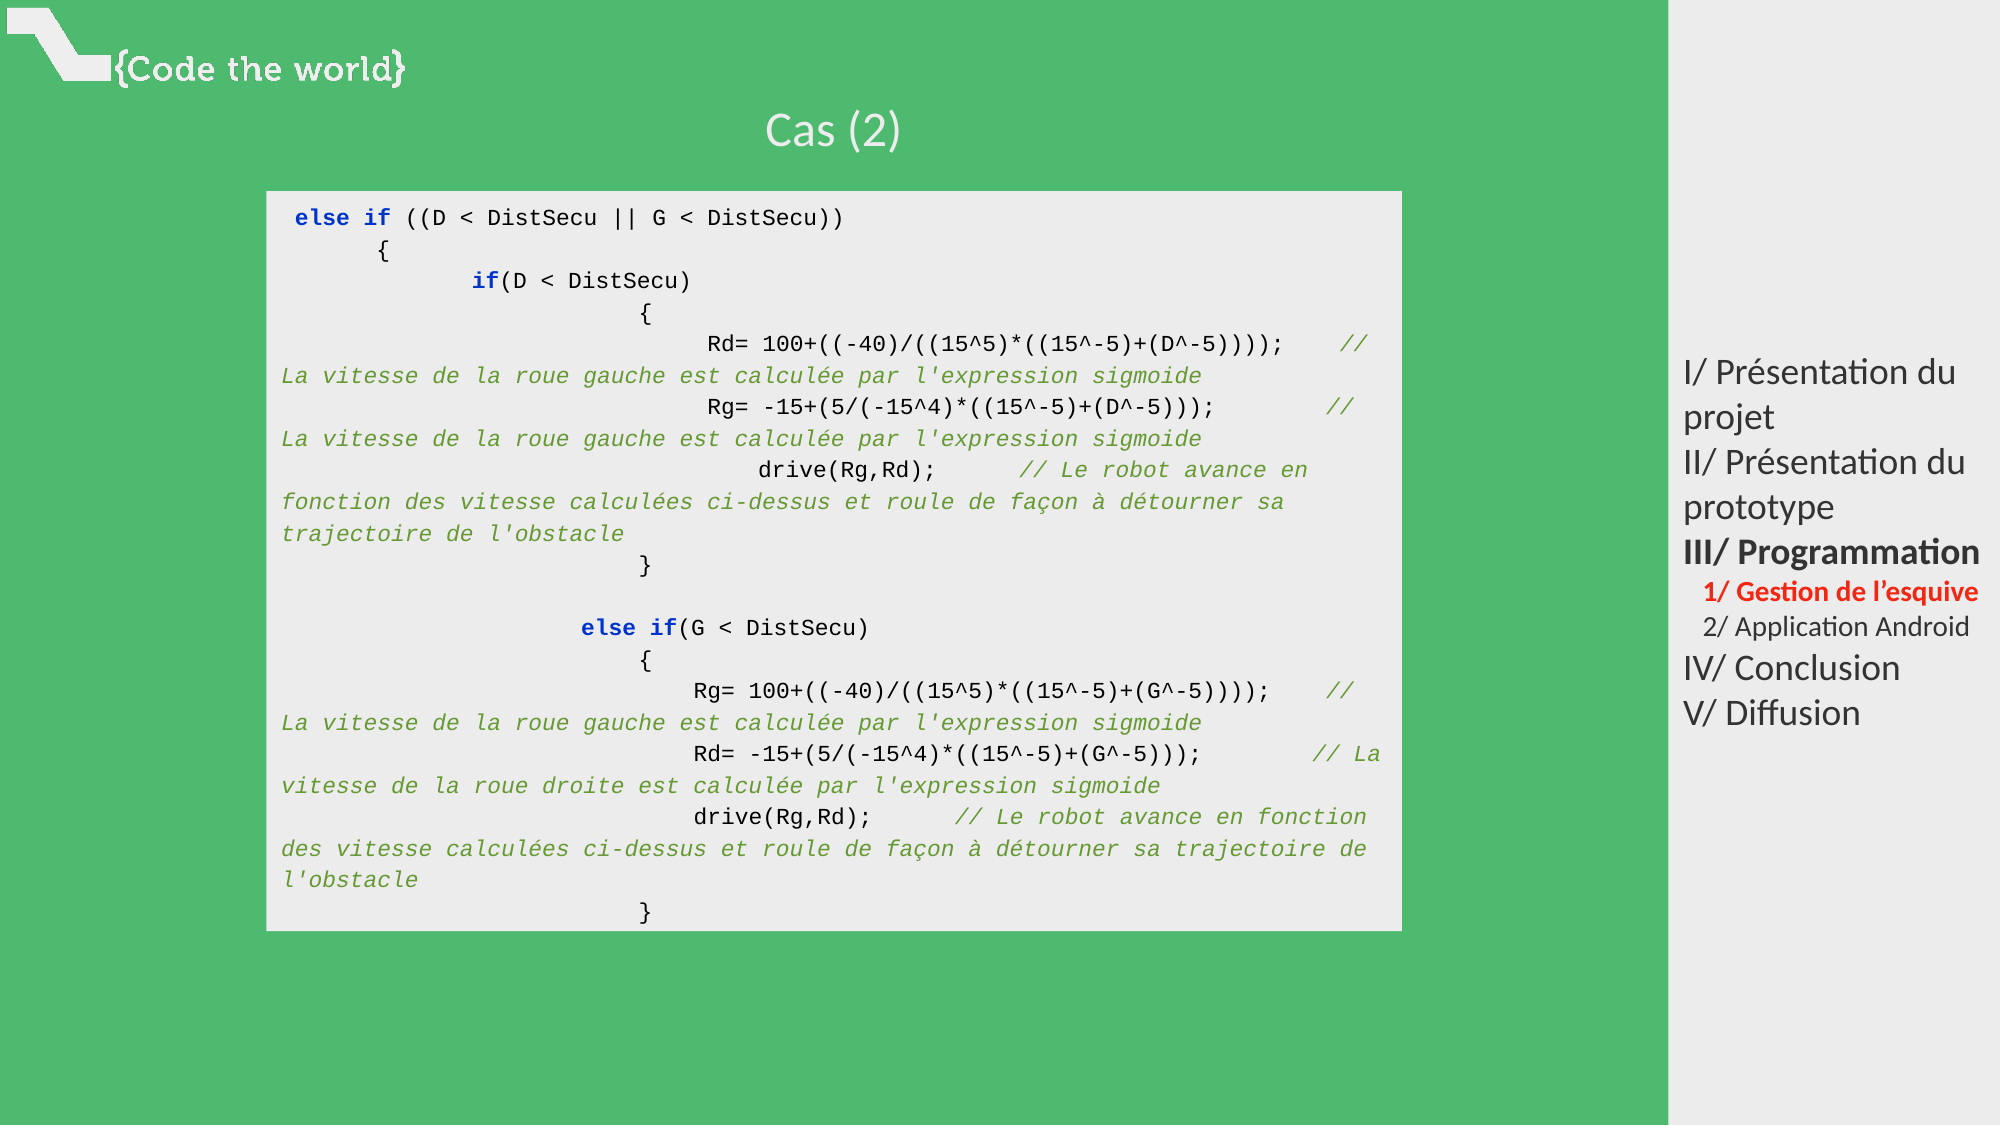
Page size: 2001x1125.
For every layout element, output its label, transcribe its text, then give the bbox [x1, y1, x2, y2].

text_box else if ((D < DistSecu || G < DistSecu)) { if(D < DistSecu) { Rd= 100+((-40)/((15^5)*((15^-5)+(D^-5)))); // La vitesse de la roue gauche est calculée par l'expression sigmoide Rg= -15+(5/(-15^4)*((15^-5)+(D^-5))); // La vitesse de la roue gauche est calculée par l'expression sigmoide drive(Rg,Rd); // Le robot avance en fonction des vitesse calculées ci-dessus et roule de façon à détourner sa trajectoire de l'obstacle } else if(G < DistSecu) { Rg= 100+((-40)/((15^5)*((15^-5)+(G^-5)))); // La vitesse de la roue gauche est calculée par l'expression sigmoide Rd= -15+(5/(-15^4)*((15^-5)+(G^-5))); // La vitesse de la roue droite est calculée par l'expression sigmoide drive(Rg,Rd); // Le robot avance en fonction des vitesse calculées ci-dessus et roule de façon à détourner sa trajectoire de l'obstacle } [266, 191, 1402, 932]
text_box Cas (2) [0, 95, 1669, 231]
text_box I/ Présentation du projet II/ Présentation du prototype III/ Programmation 1/ Gestion de l’esquive 2/ Application Android IV/ Conclusion V/ Diffusion [1667, 0, 2000, 1125]
picture [0, 0, 413, 94]
